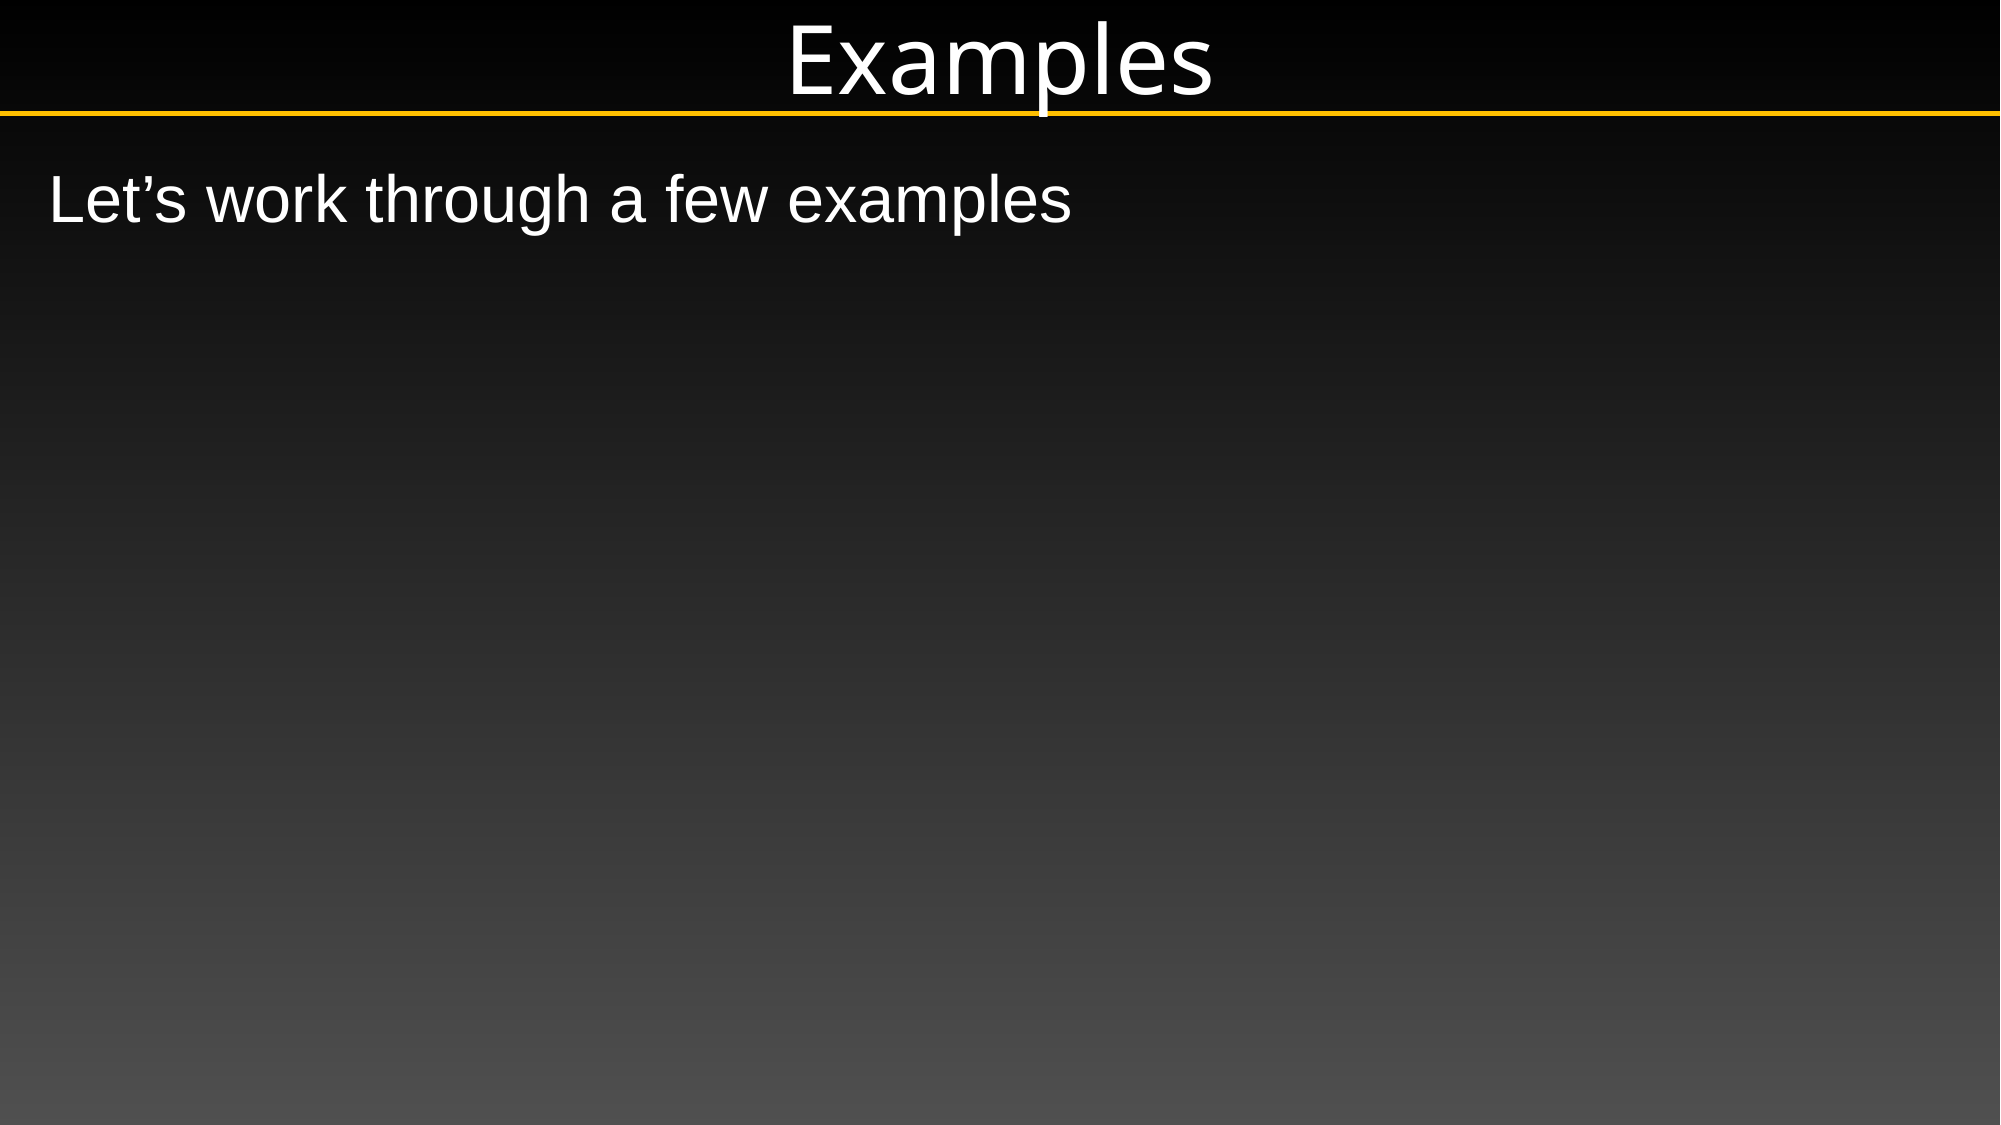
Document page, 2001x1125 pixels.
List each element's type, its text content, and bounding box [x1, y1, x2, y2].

title Examples [249, 0, 1751, 113]
list Let’s work through a few examples [27, 148, 1733, 1031]
